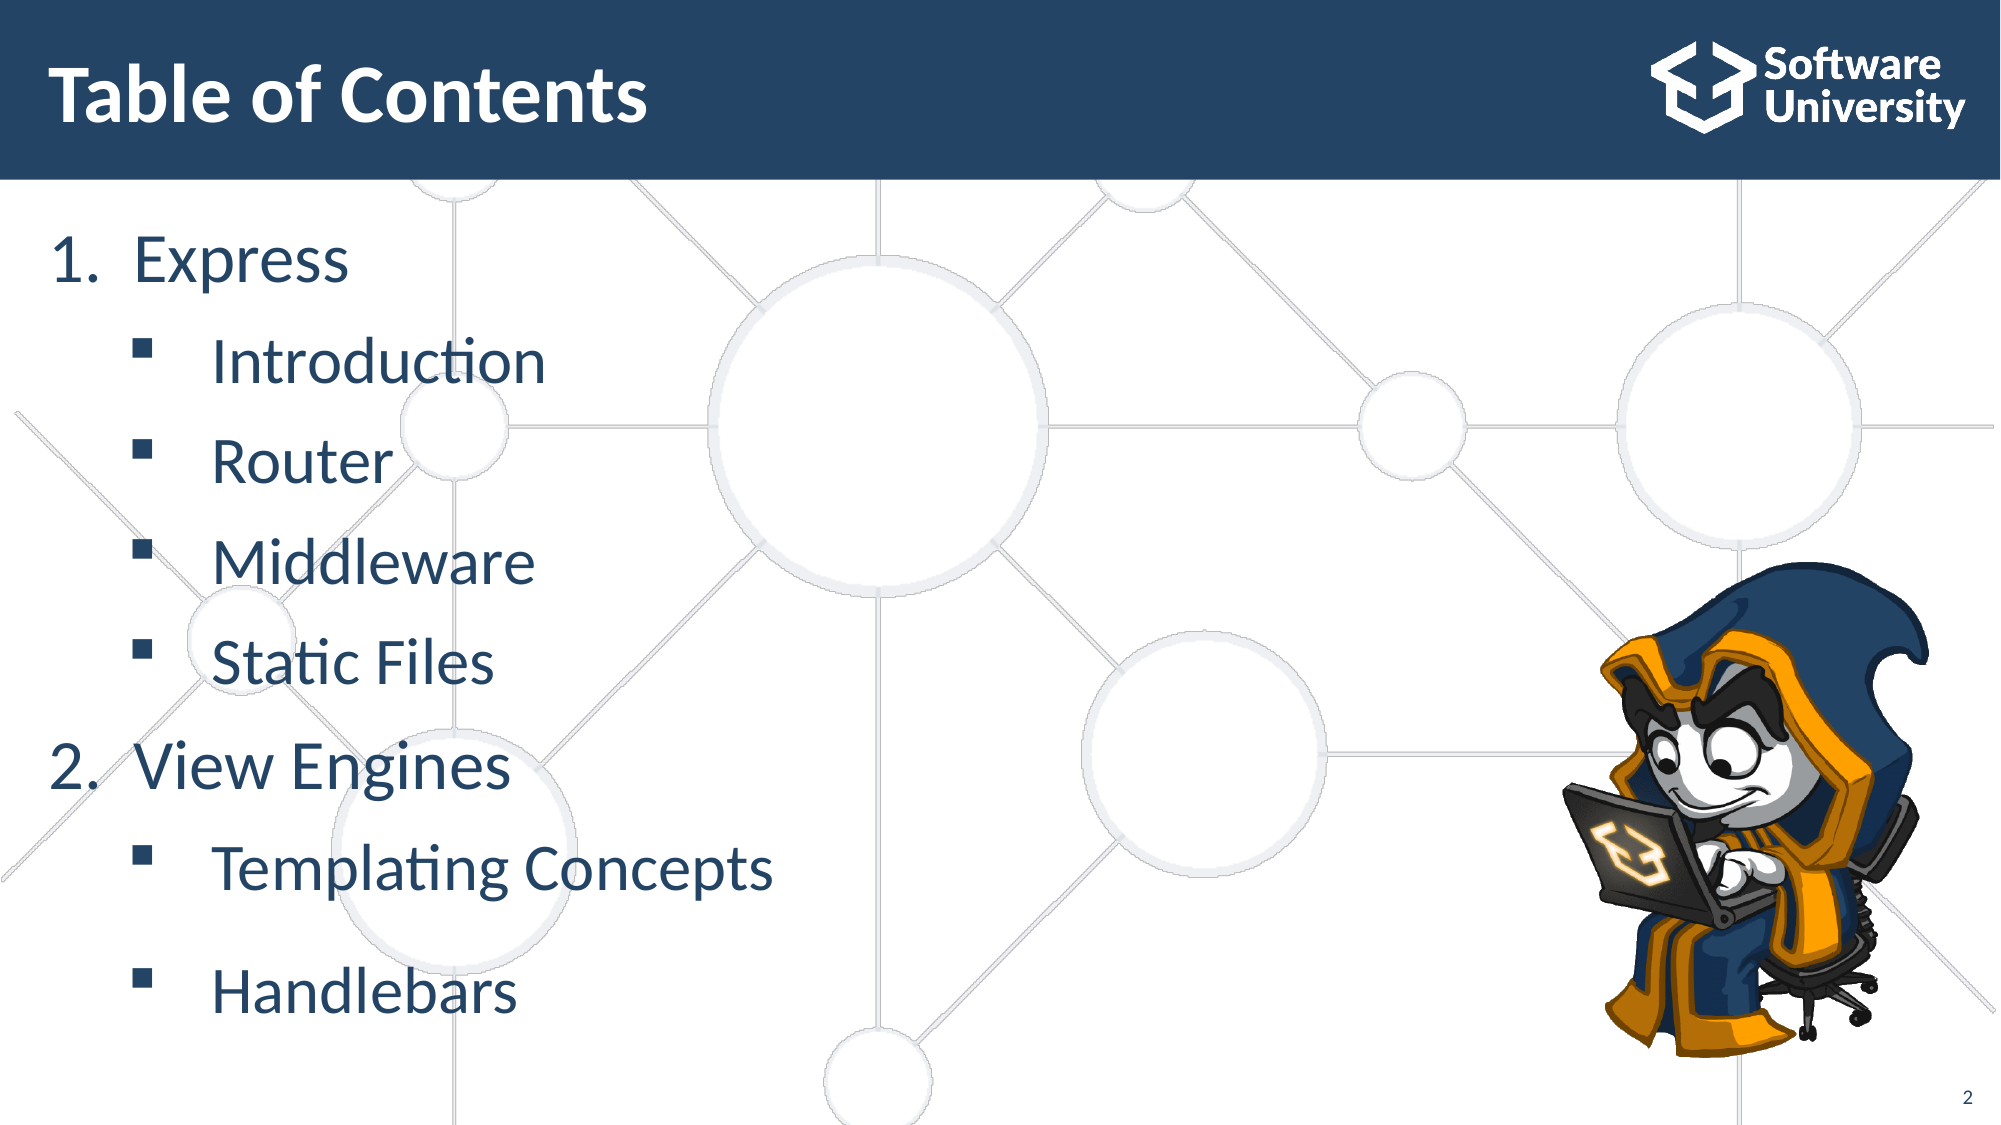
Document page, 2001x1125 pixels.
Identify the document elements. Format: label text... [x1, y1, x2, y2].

list Express Introduction Router Middleware Static Files View Engines Templating Concepts Handlebars [31, 188, 1516, 1044]
slide_number 2 [1927, 1067, 1989, 1117]
picture [0, 180, 2000, 1125]
picture [1651, 41, 1966, 134]
title Table of Contents [31, 16, 1625, 162]
